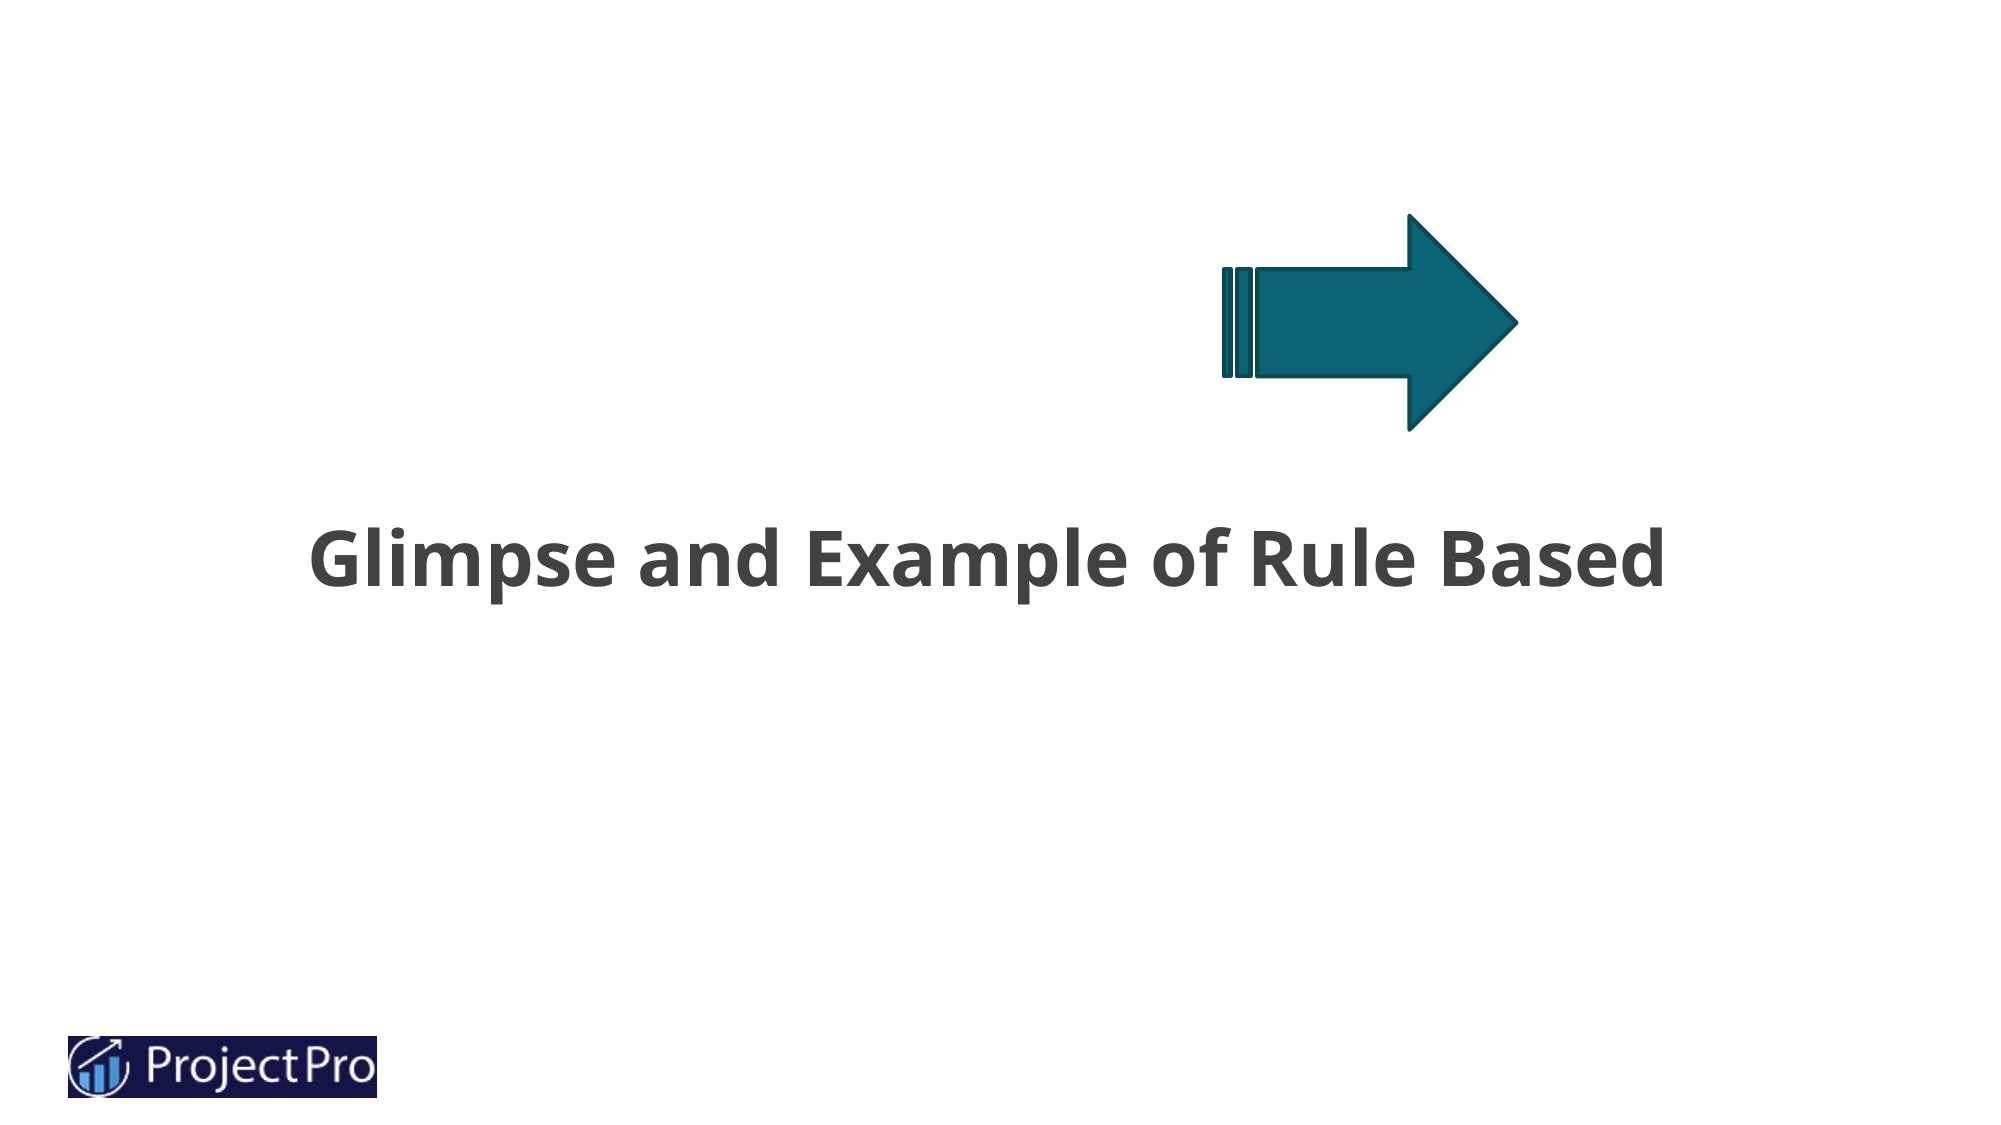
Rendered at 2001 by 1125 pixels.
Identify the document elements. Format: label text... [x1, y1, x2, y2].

text_box [1222, 267, 1233, 378]
text_box [1255, 213, 1519, 432]
picture [68, 1036, 377, 1098]
text_box [1235, 267, 1253, 378]
title Glimpse and Example of Rule Based [41, 184, 1936, 940]
